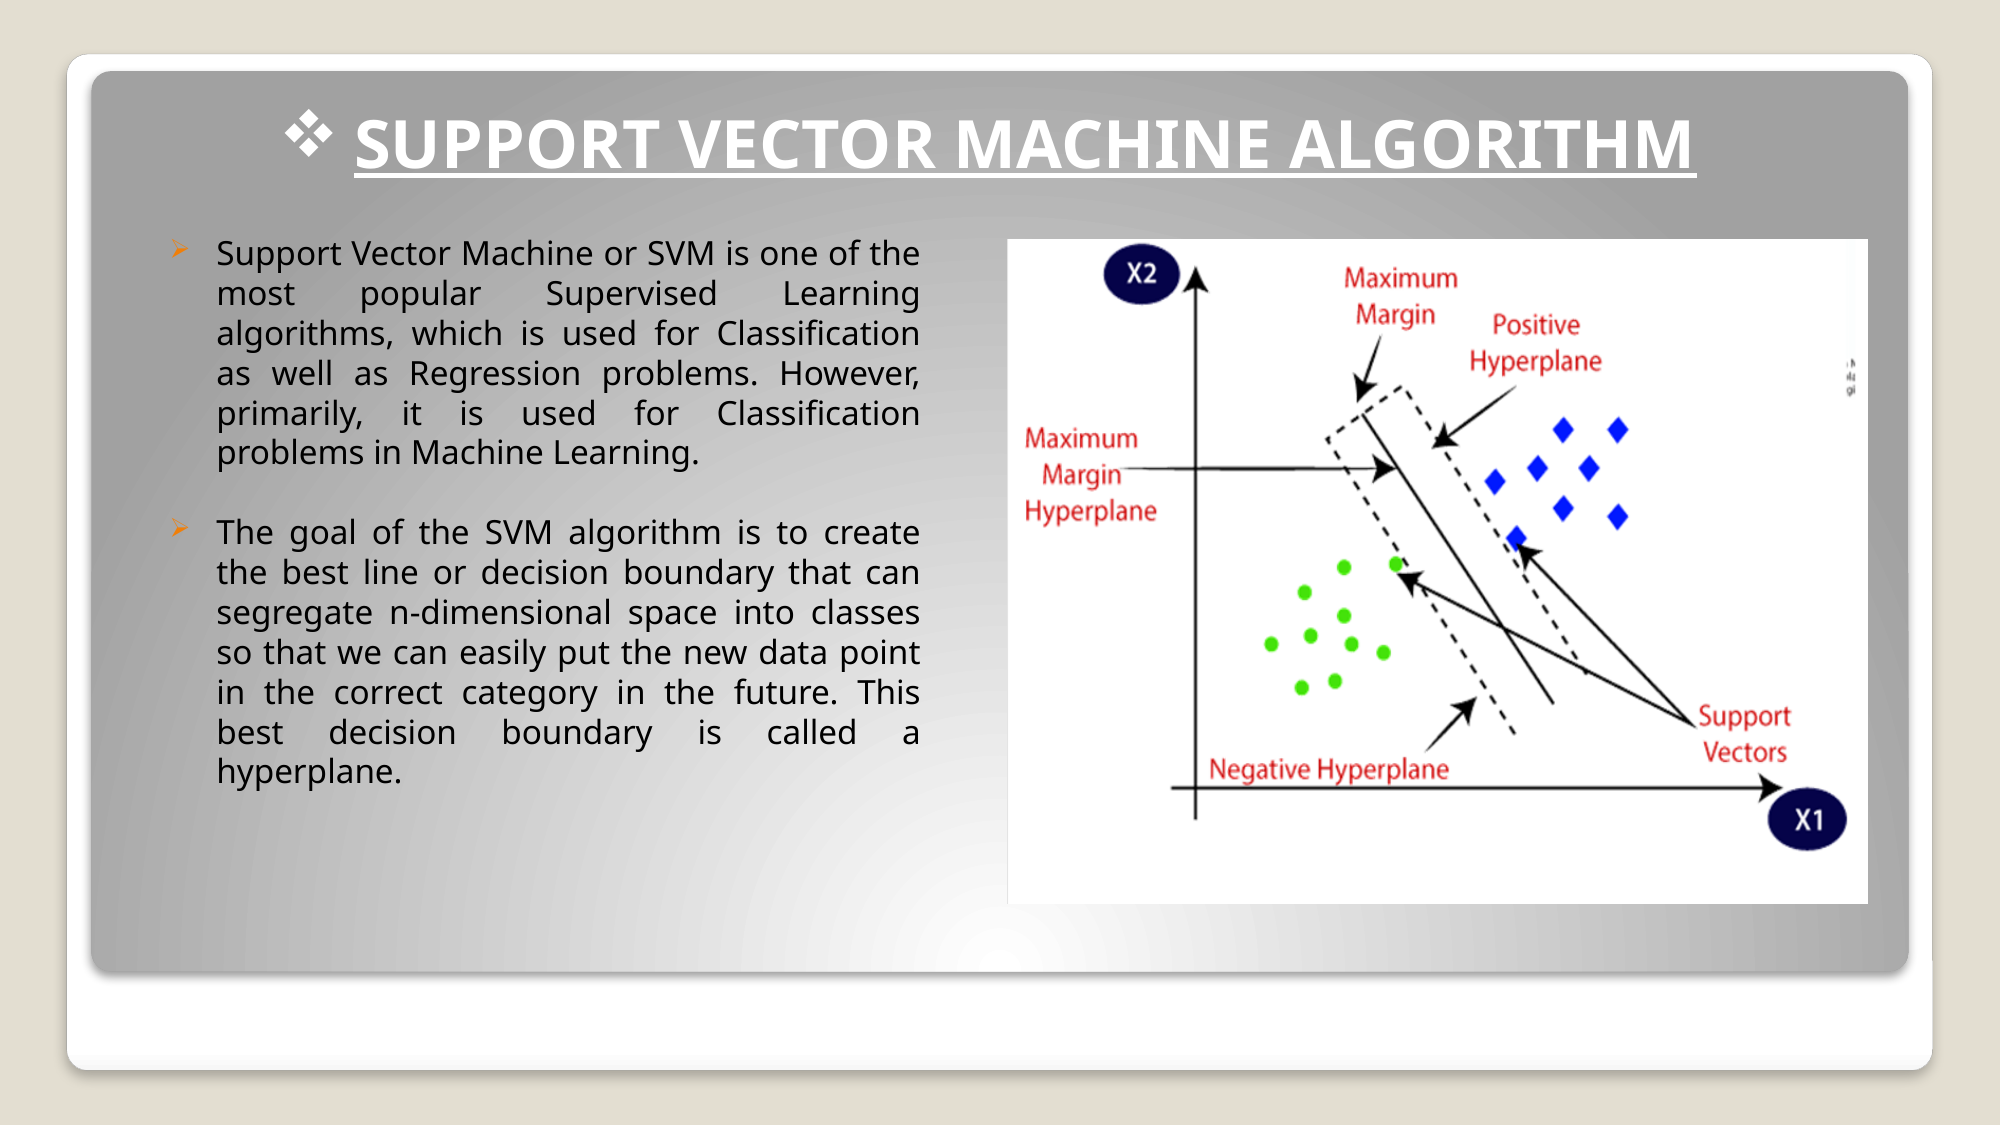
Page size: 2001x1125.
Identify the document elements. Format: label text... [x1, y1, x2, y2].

title SUPPORT VECTOR MACHINE ALGORITHM [264, 0, 2000, 269]
list Support Vector Machine or SVM is one of the most popular Supervised Learning algorithms, which is used for Classification as well as Regression problems. However, primarily, it is used for Classification problems in Machine Learning. The goal of the SVM algorithm is to create the best line or decision boundary that can segregate n-dimensional space into classes so that we can easily put the new data point in the correct category in the future. This best decision boundary is called a hyperplane. [154, 217, 940, 916]
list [1007, 239, 1868, 904]
